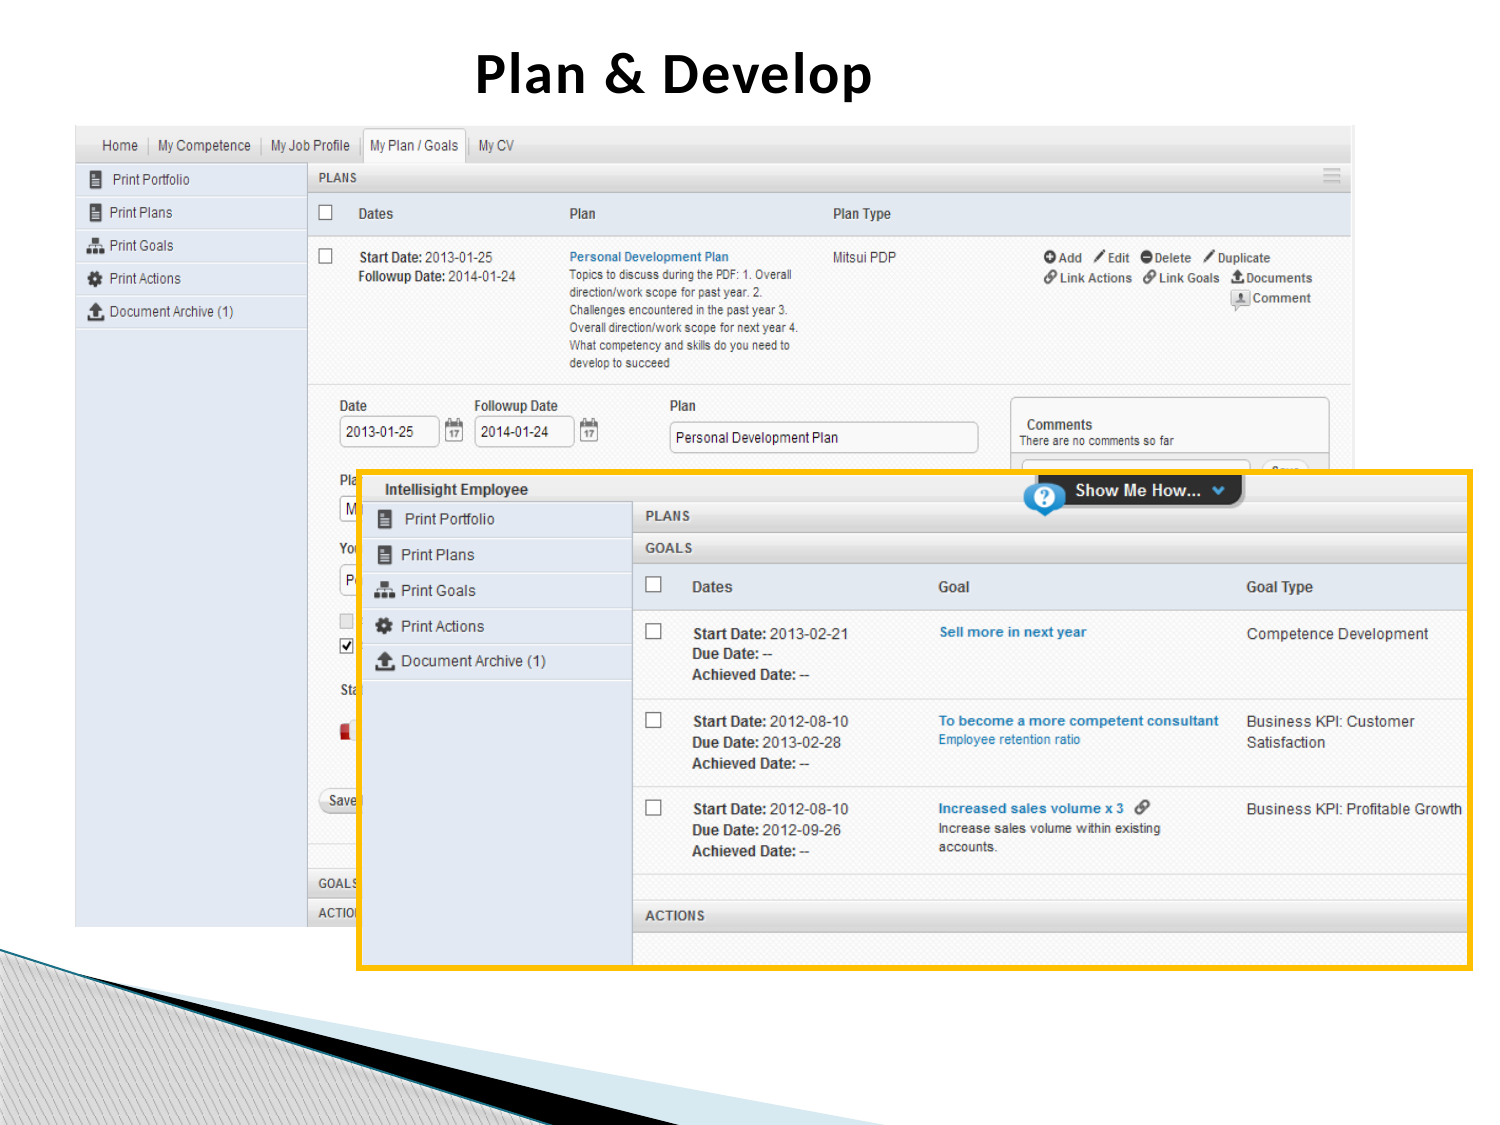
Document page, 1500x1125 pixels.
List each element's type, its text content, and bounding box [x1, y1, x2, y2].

picture [74, 124, 1468, 966]
text_box Plan & Develop [461, 0, 1500, 113]
